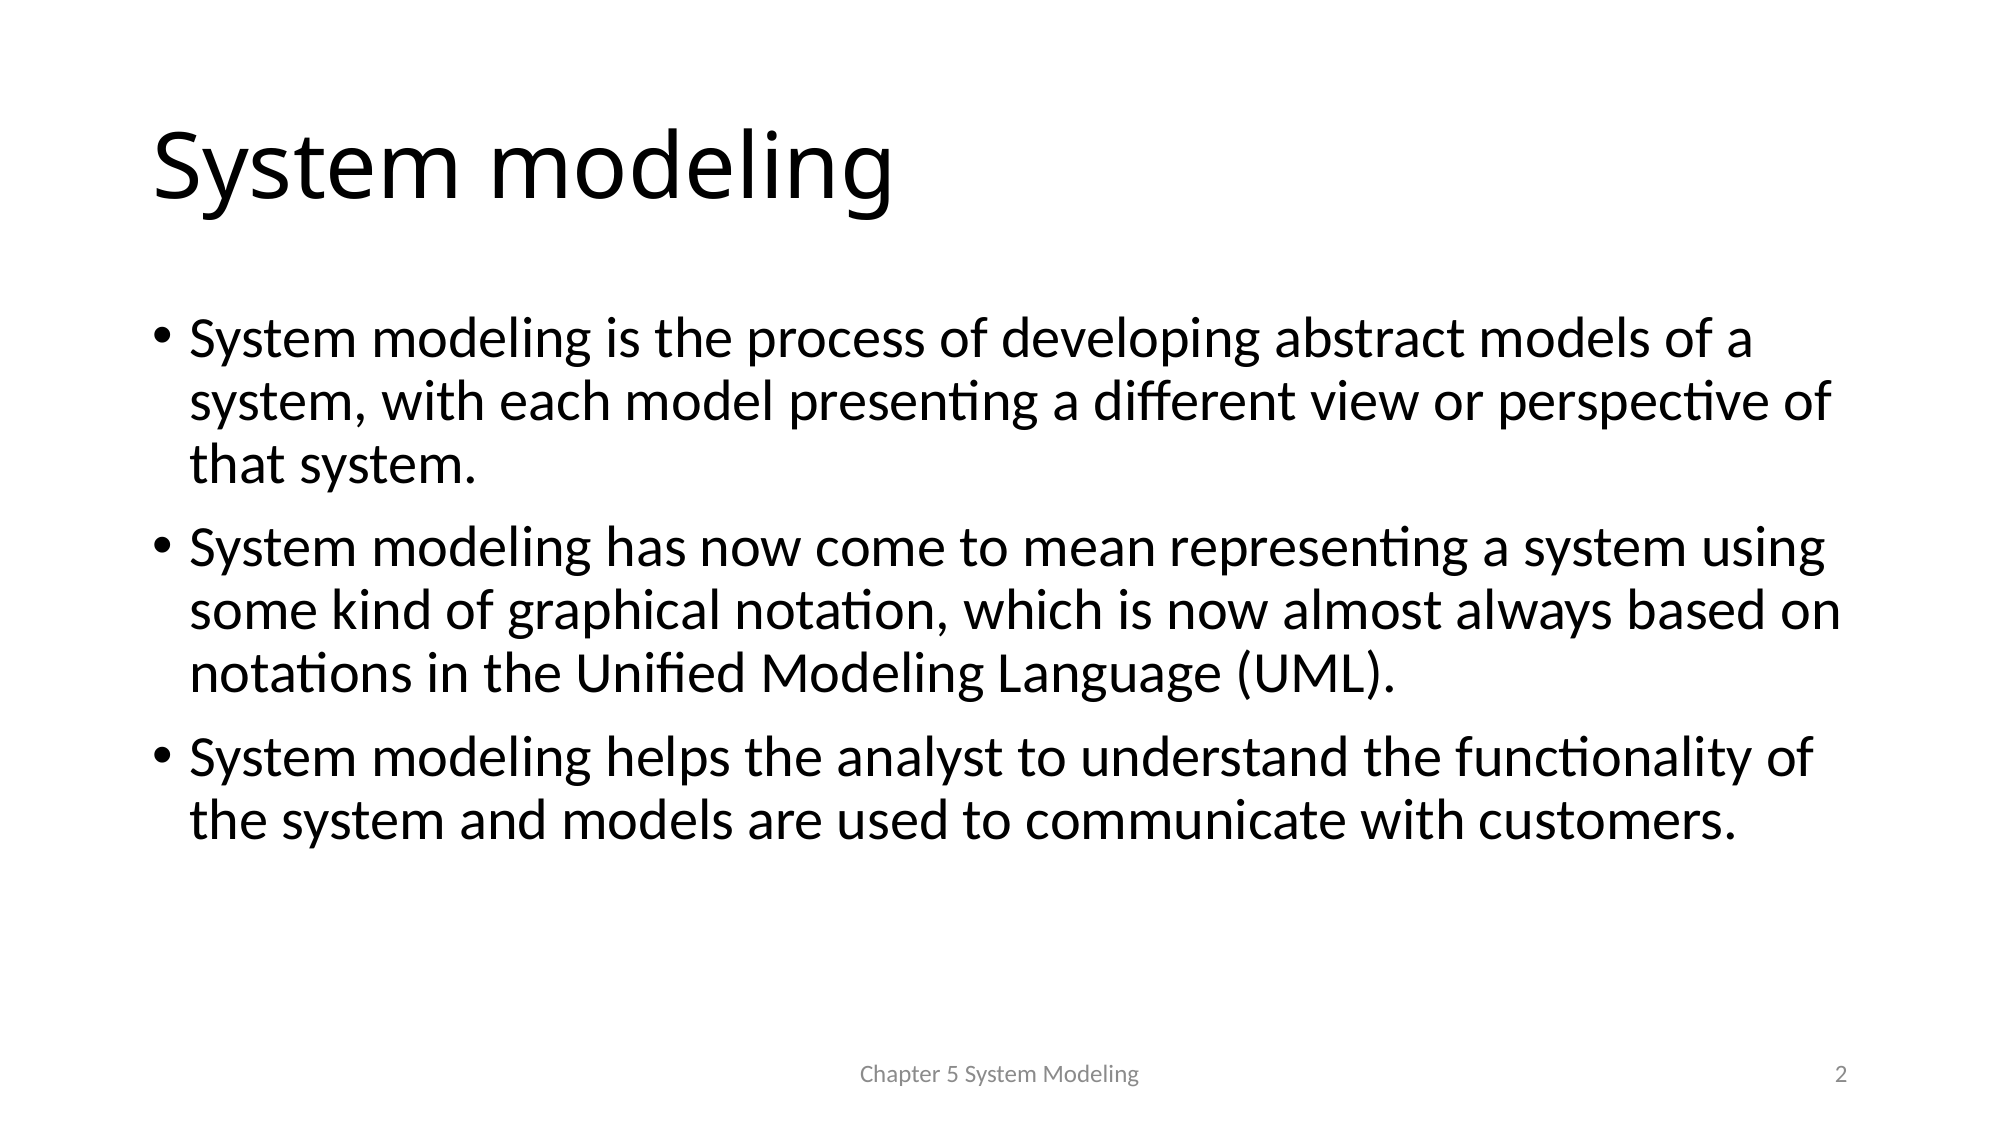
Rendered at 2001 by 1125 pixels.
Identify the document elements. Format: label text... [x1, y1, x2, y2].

text_box <number> [1412, 1042, 1863, 1103]
text_box Chapter 5 System Modeling [662, 1042, 1338, 1103]
text_box System modeling [137, 59, 1863, 278]
text_box System modeling is the process of developing abstract models of a system, with each model presenting a different view or perspective of that system. System modeling has now come to mean representing a system using some kind of graphical notation, which is now almost always based on notations in the Unified Modeling Language (UML). System modeling helps the analyst to understand the functionality of the system and models are used to communicate with customers. [137, 299, 1863, 1014]
